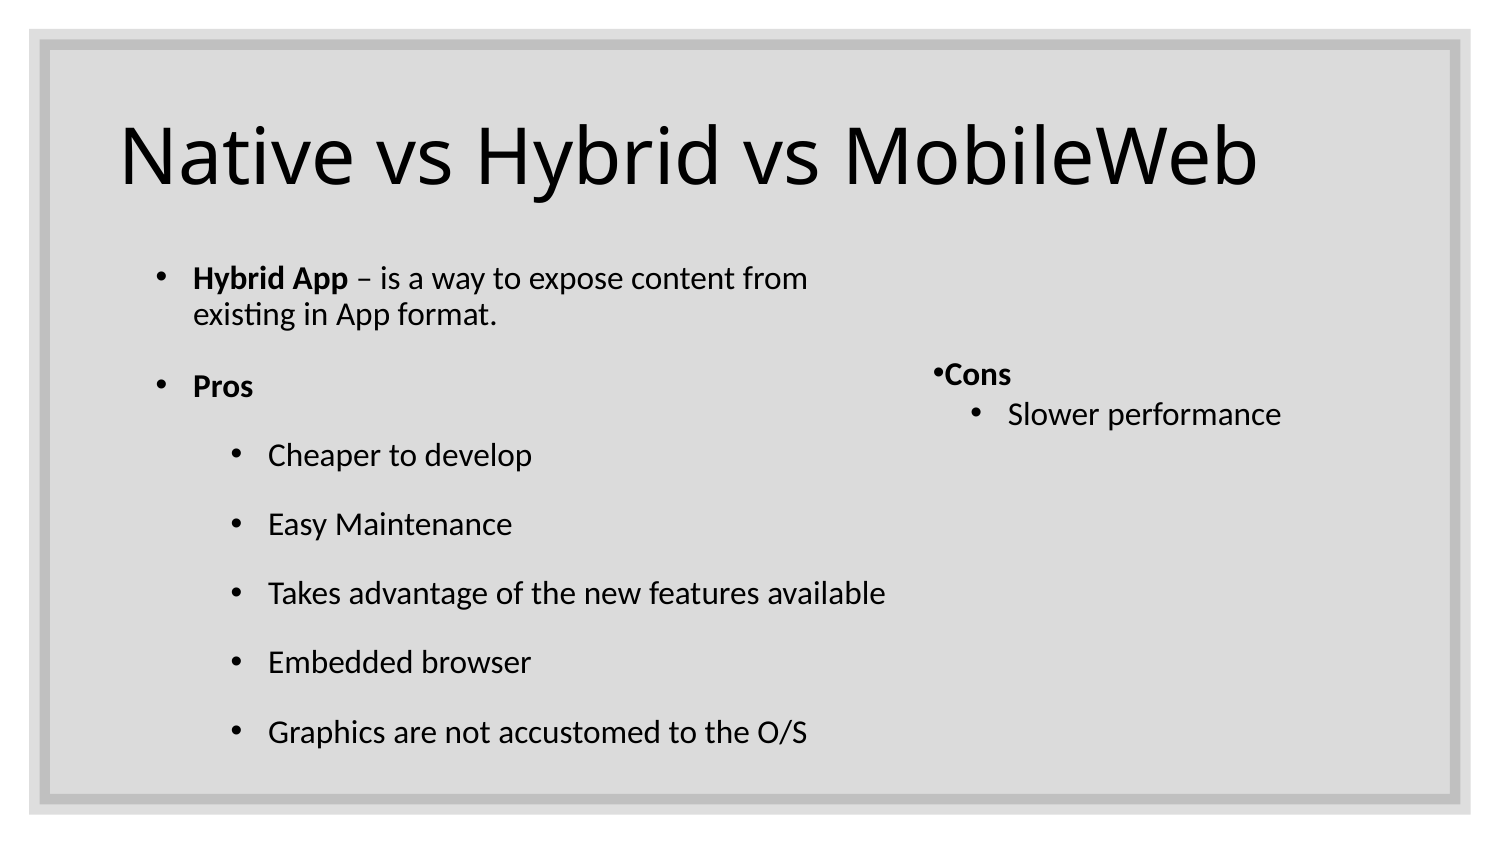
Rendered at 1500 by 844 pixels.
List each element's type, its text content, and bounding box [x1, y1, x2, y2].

text_box Cons Slower performance [918, 344, 1339, 440]
list Hybrid App – is a way to expose content from existing in App format. Pros Cheaper to develop Easy Maintenance Takes advantage of the new features available Embedded browser Graphics are not accustomed to the O/S [103, 253, 919, 752]
title Native vs Hybrid vs MobileWeb [103, 77, 1397, 241]
text_box [38, 38, 1461, 805]
